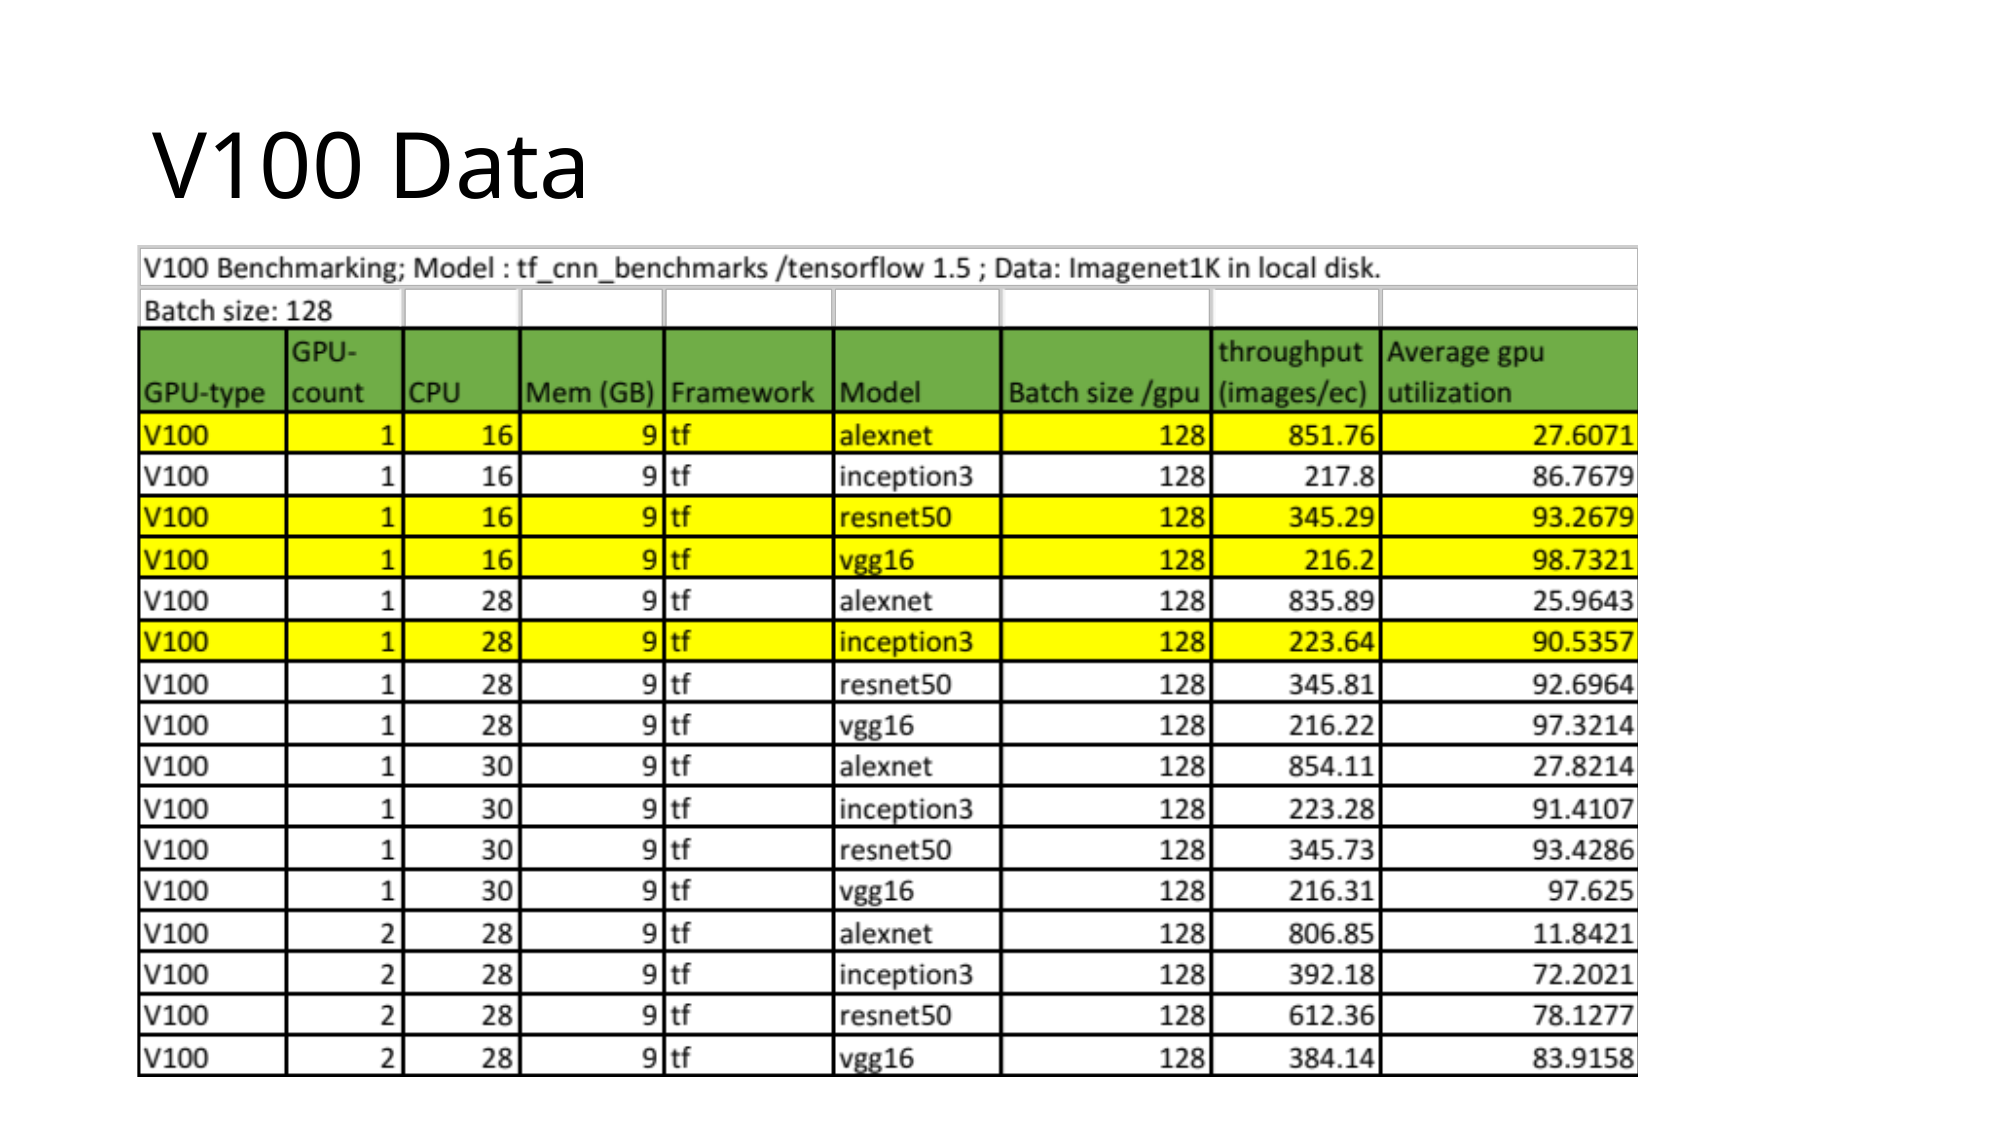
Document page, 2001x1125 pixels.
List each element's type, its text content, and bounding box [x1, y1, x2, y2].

title V100 Data [137, 59, 1863, 278]
picture [137, 245, 1638, 1077]
